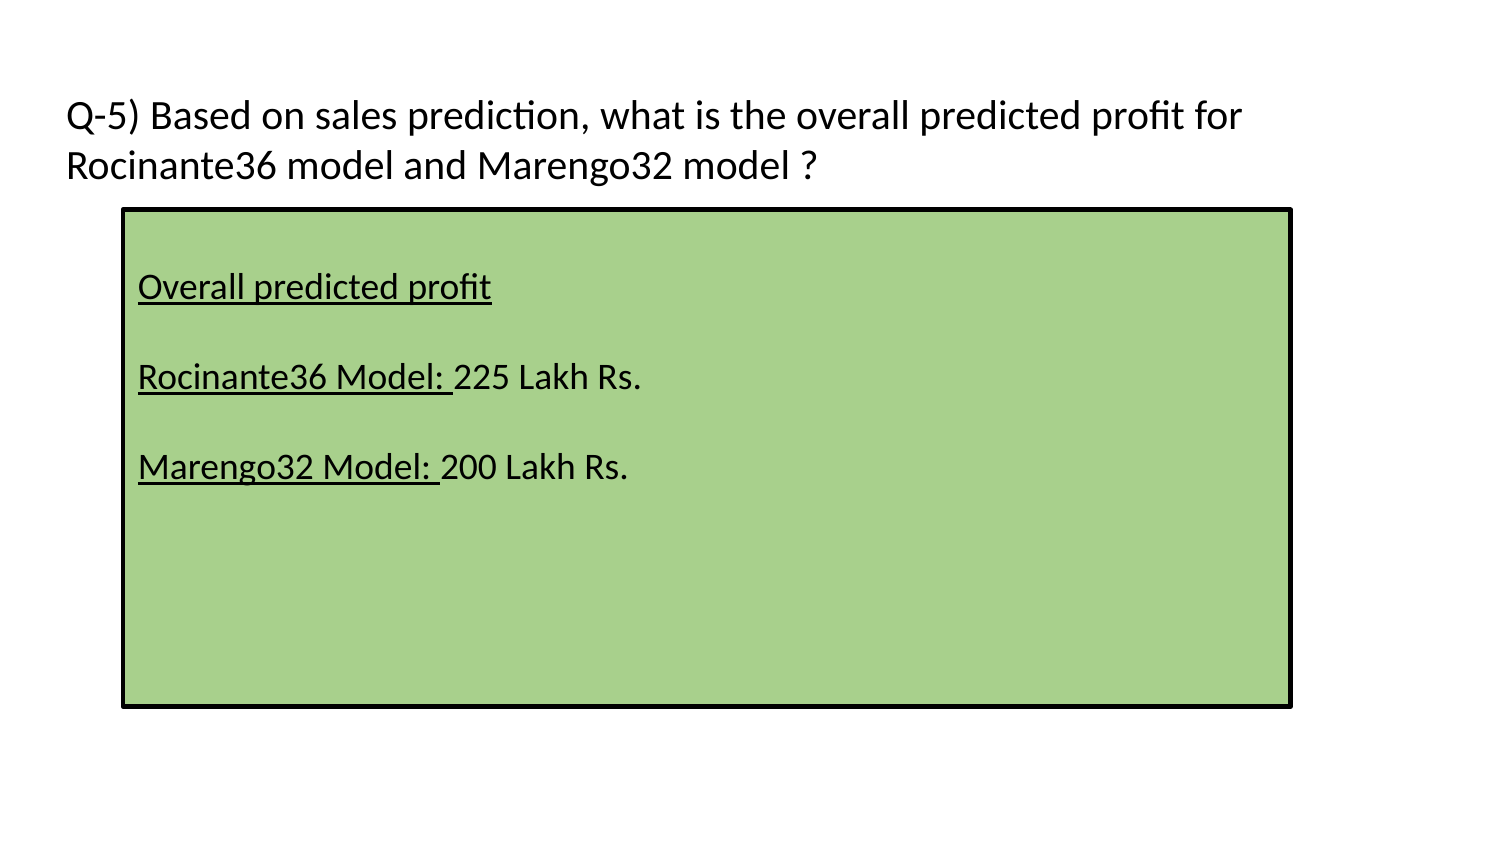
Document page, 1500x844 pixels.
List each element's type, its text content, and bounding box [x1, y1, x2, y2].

title Q-5) Based on sales prediction, what is the overall predicted profit for Rocinante36 model and Marengo32 model ? [51, 72, 1449, 189]
text_box Overall predicted profit Rocinante36 Model: 225 Lakh Rs. Marengo32 Model: 200 Lakh Rs. [122, 209, 1291, 707]
